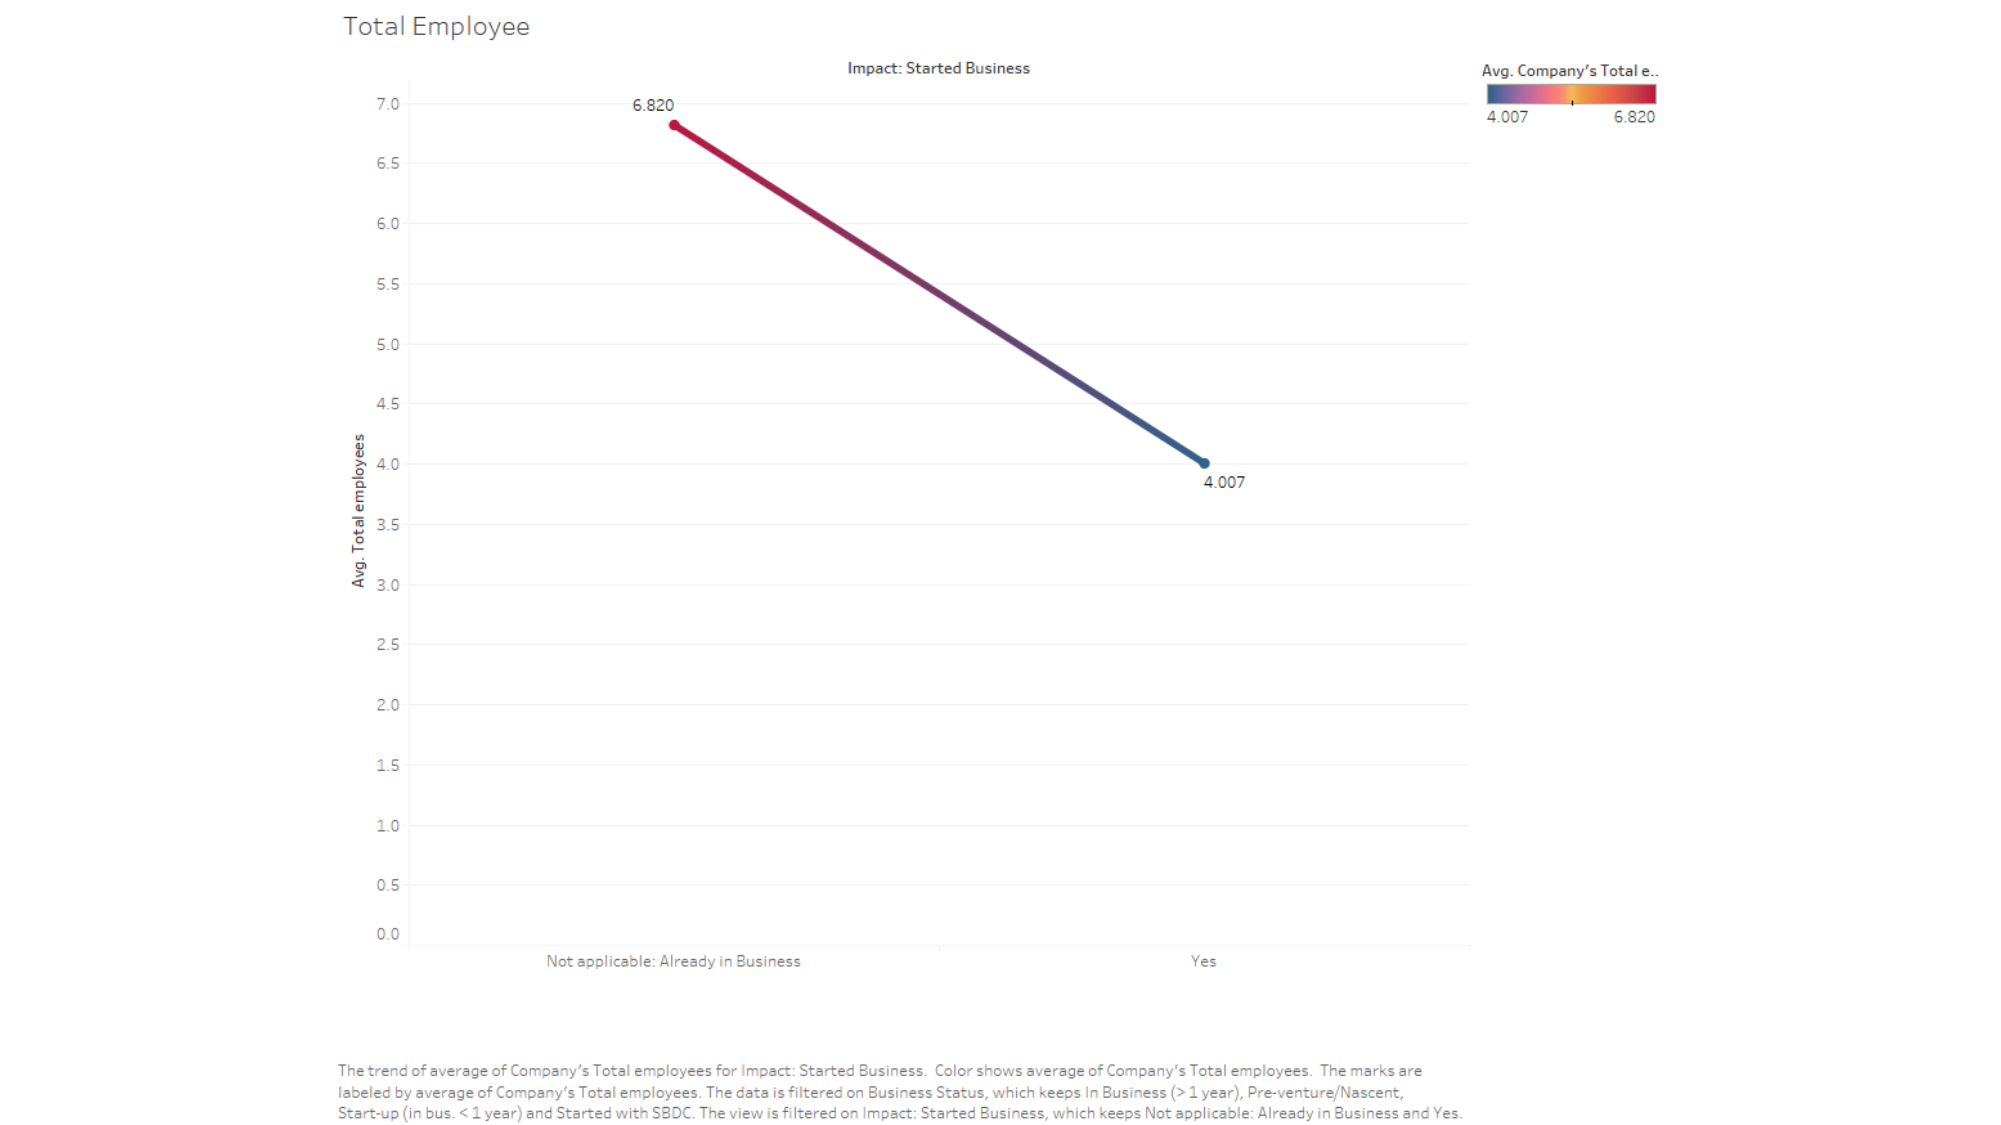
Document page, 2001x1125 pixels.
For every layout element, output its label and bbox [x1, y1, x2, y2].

picture [338, 0, 1662, 1125]
